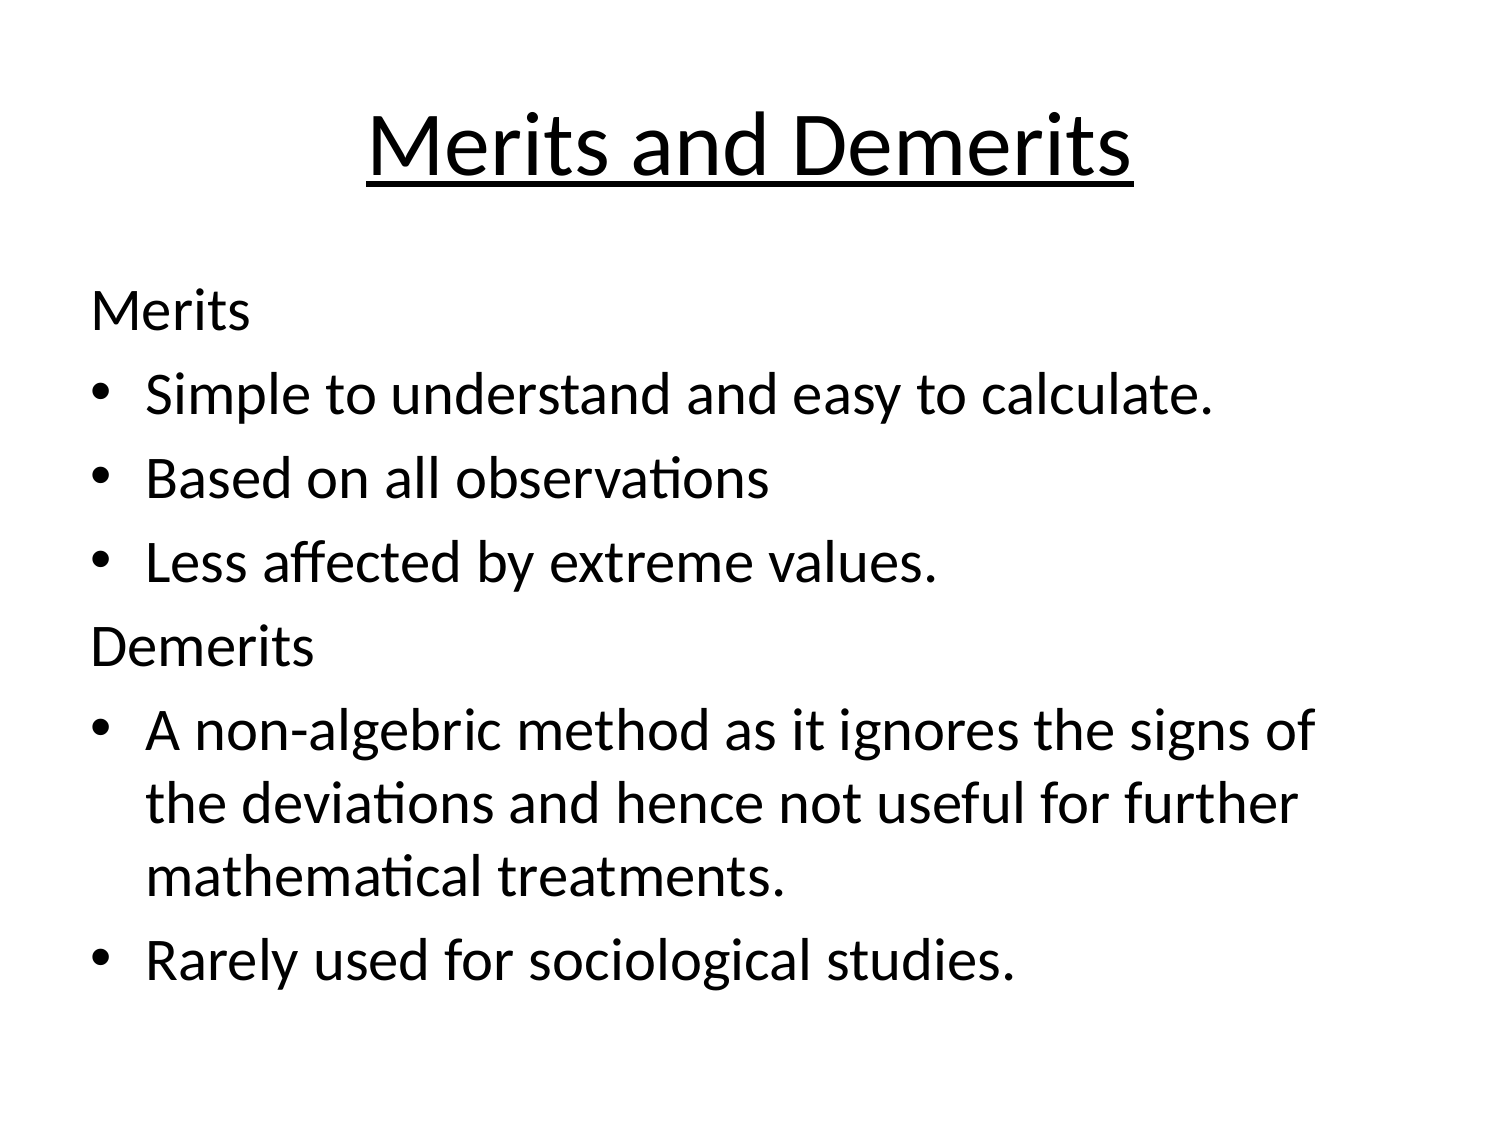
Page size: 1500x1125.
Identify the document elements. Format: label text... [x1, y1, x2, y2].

list Merits Simple to understand and easy to calculate. Based on all observations Less affected by extreme values. Demerits A non-algebric method as it ignores the signs of the deviations and hence not useful for further mathematical treatments. Rarely used for sociological studies. [75, 262, 1425, 1005]
title Merits and Demerits [75, 45, 1425, 233]
